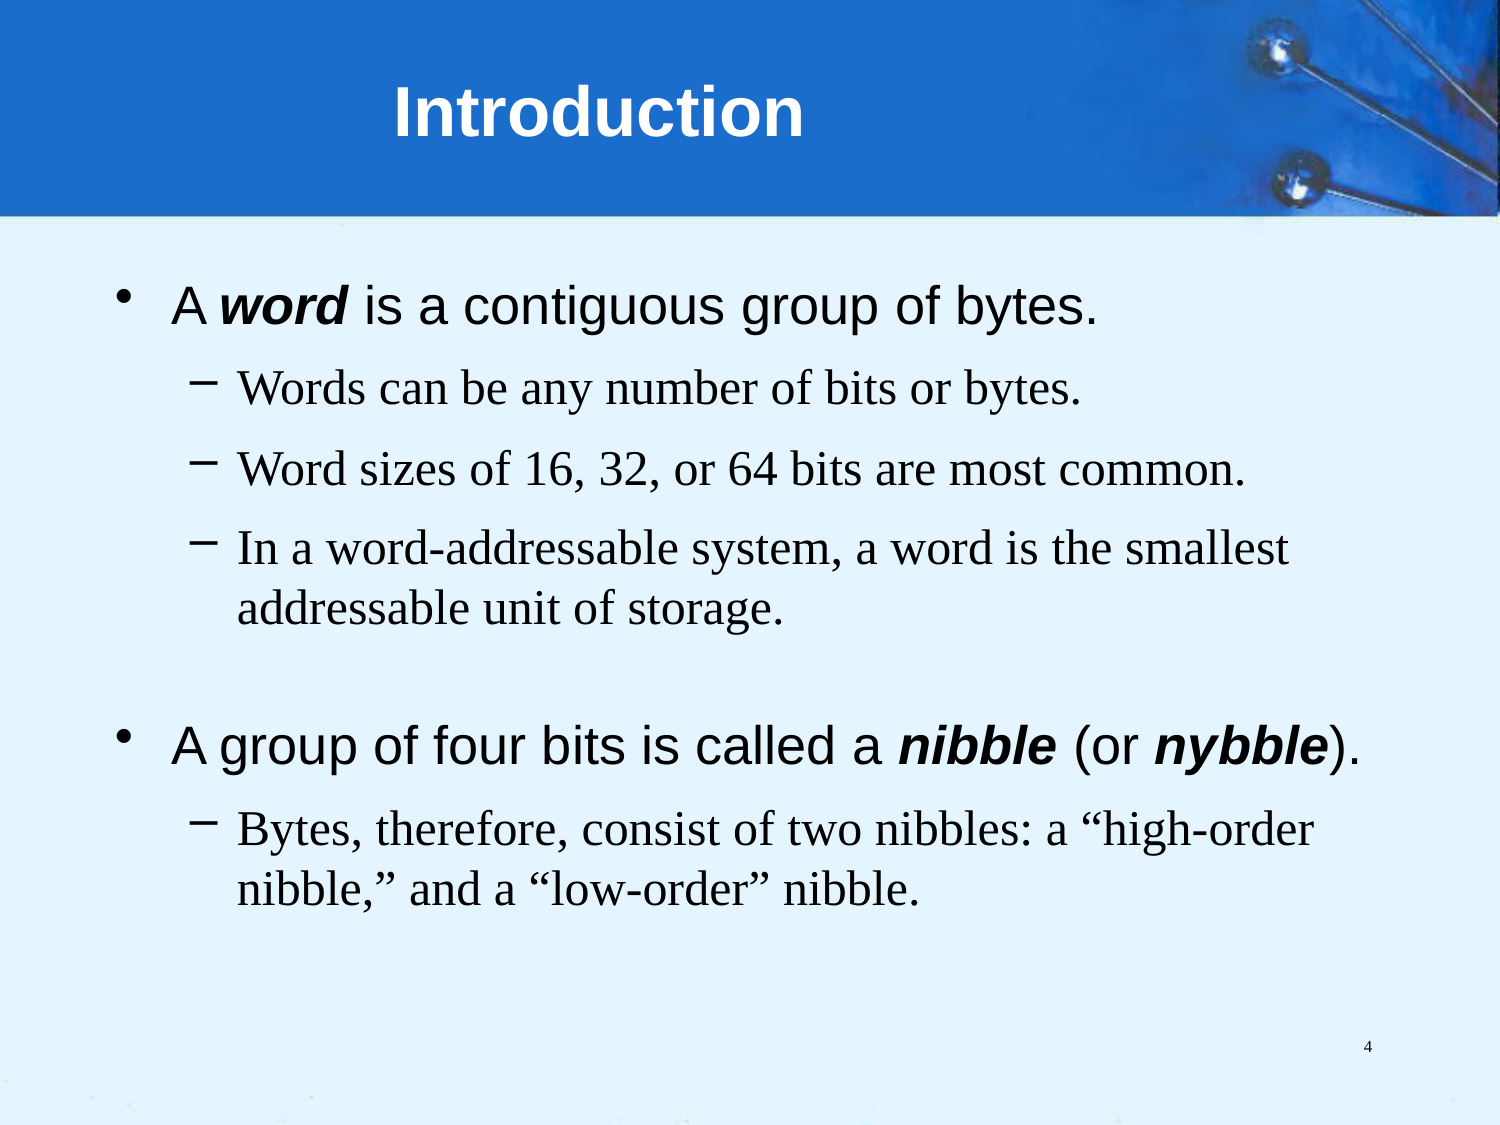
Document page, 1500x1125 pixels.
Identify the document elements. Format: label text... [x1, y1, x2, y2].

picture [0, 0, 1500, 1125]
slide_number 4 [1074, 1024, 1388, 1101]
list A word is a contiguous group of bytes. Words can be any number of bits or bytes. Word sizes of 16, 32, or 64 bits are most common. In a word-addressable system, a word is the smallest addressable unit of storage. A group of four bits is called a nibble (or nybble). Bytes, therefore, consist of two nibbles: a “high-order nibble,” and a “low-order” nibble. [99, 262, 1413, 976]
title Introduction [112, 62, 1088, 153]
